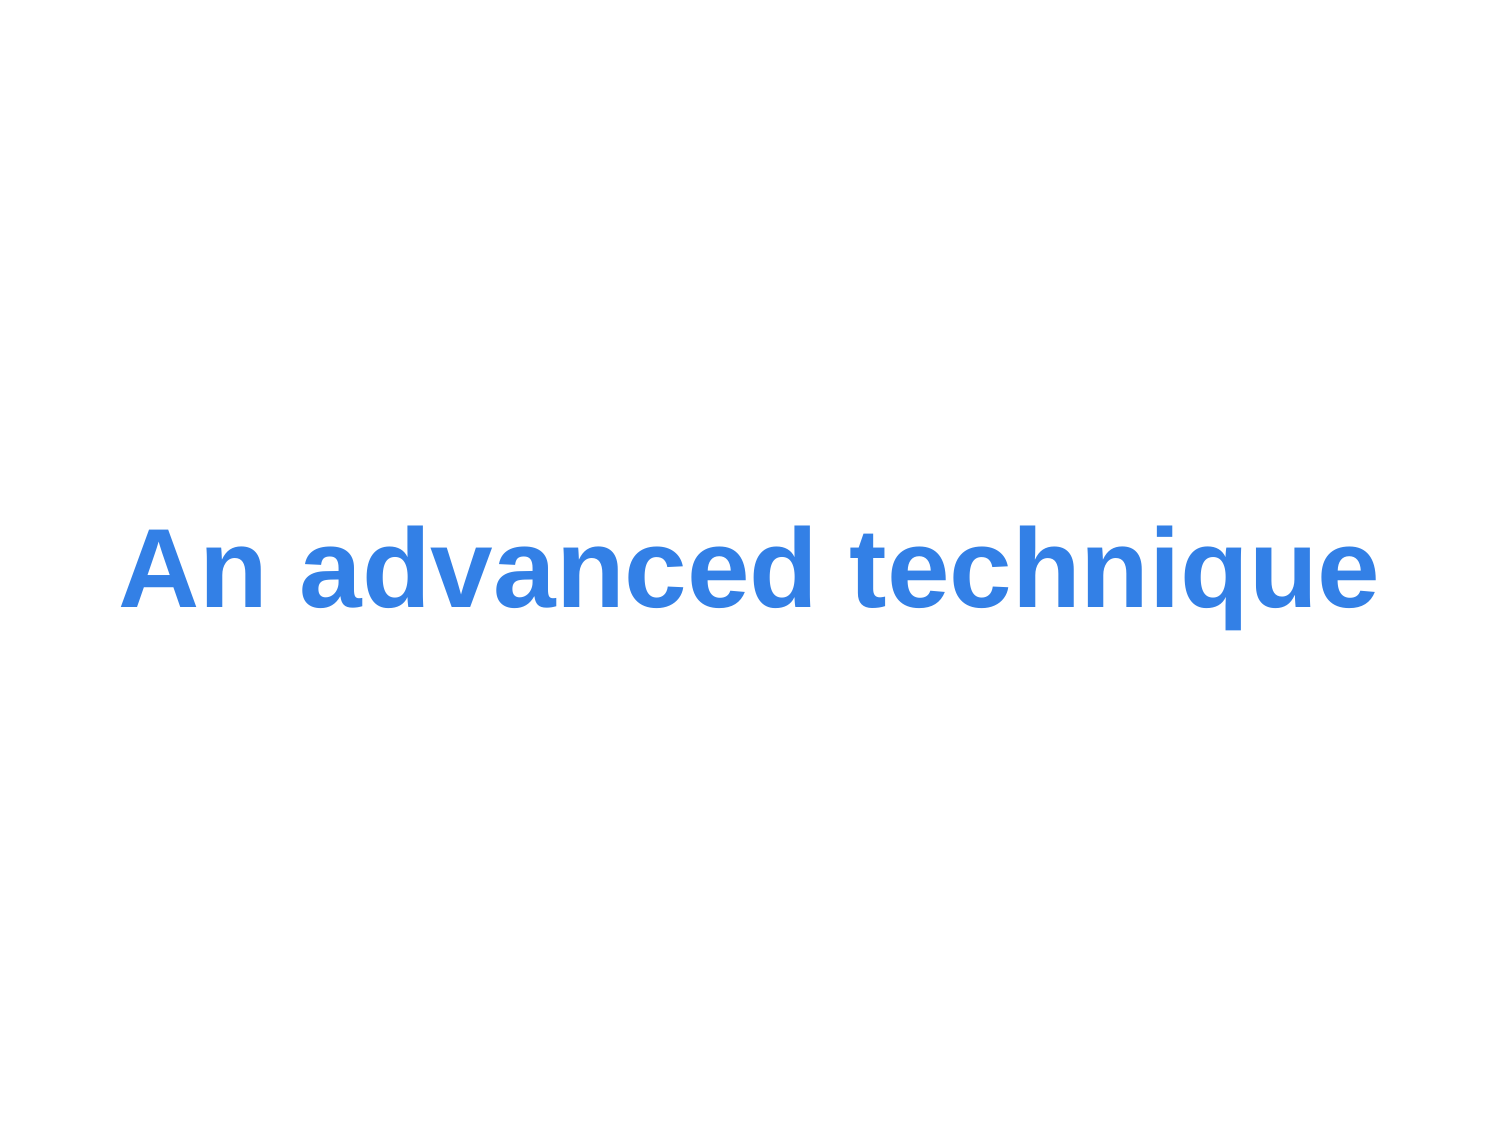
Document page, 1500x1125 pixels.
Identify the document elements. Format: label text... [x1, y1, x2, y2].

title An advanced technique [100, 473, 1400, 652]
